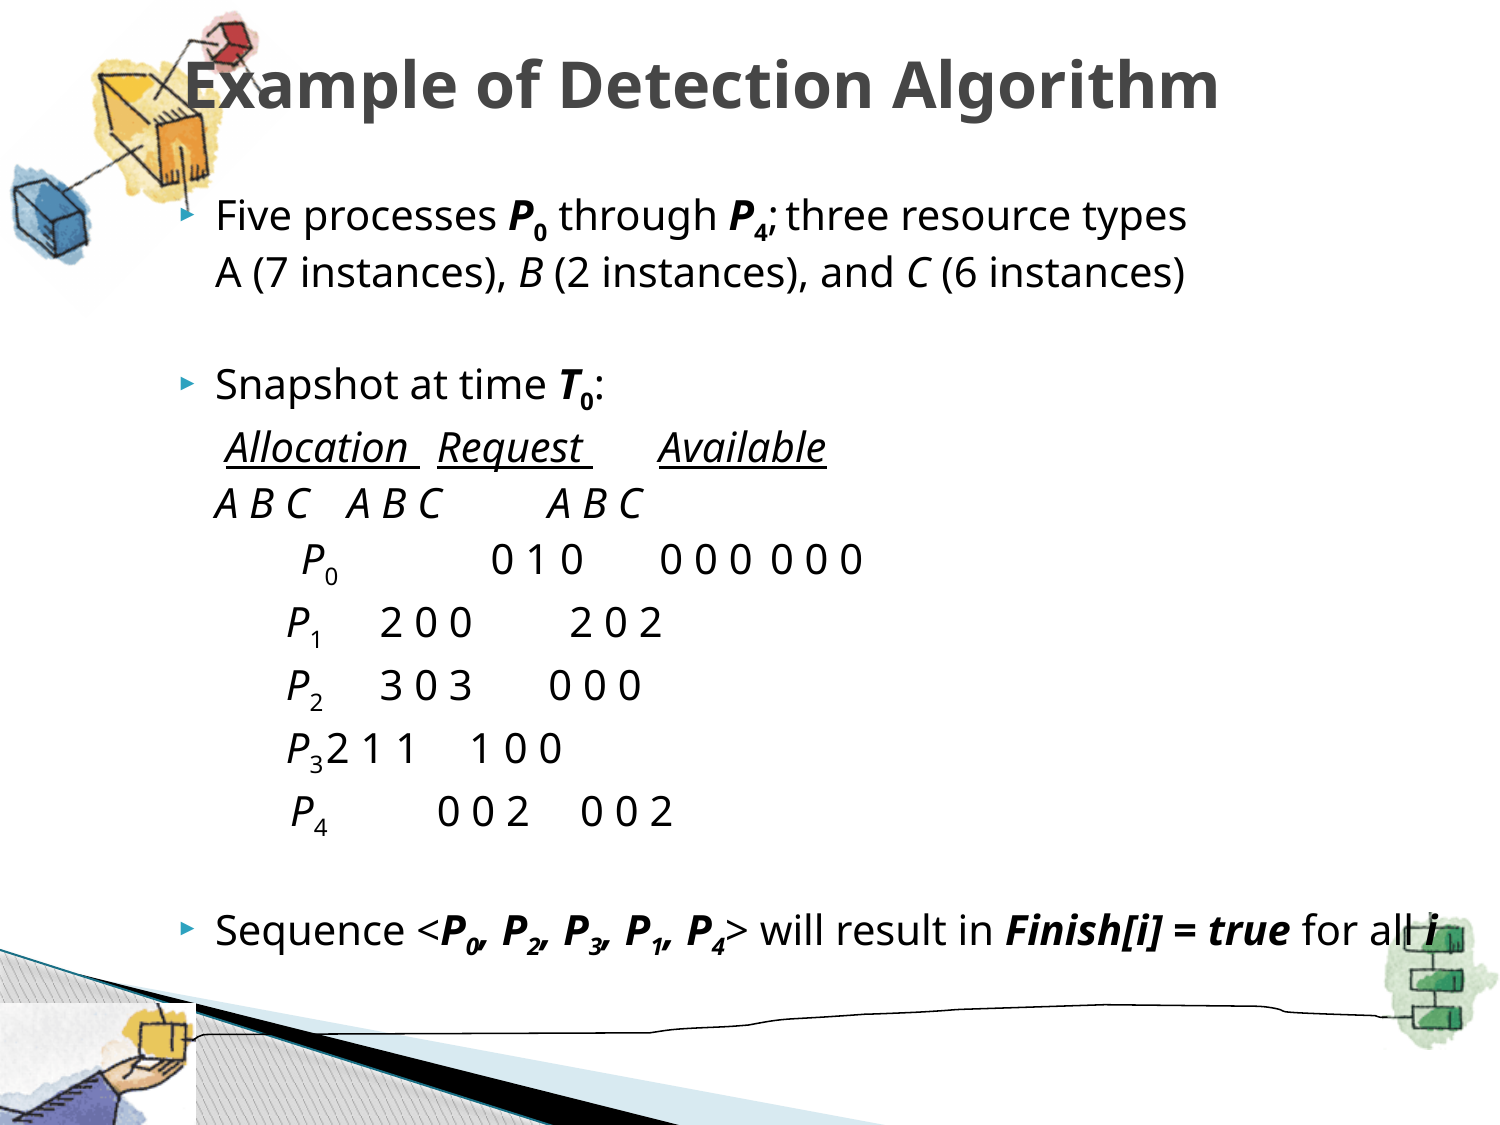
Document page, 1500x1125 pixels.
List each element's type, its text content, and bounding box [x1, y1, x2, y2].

picture [0, 0, 267, 316]
picture [1382, 912, 1500, 1050]
title Example of Detection Algorithm [167, 35, 1425, 130]
picture [0, 1003, 196, 1125]
list Five processes P0 through P4; three resource types A (7 instances), B (2 instances), and C (6 instances) Snapshot at time T0: Allocation Request Available A B C A B C A B C P0 0 1 0 0 0 0 0 0 0 P1 2 0 0 2 0 2 P2 3 0 3 0 0 0 P3 2 1 1 1 0 0 P4 0 0 2 0 0 2 Sequence <P0, P2, P3, P1, P4> will result in Finish[i] = true for all i [147, 181, 1467, 1022]
